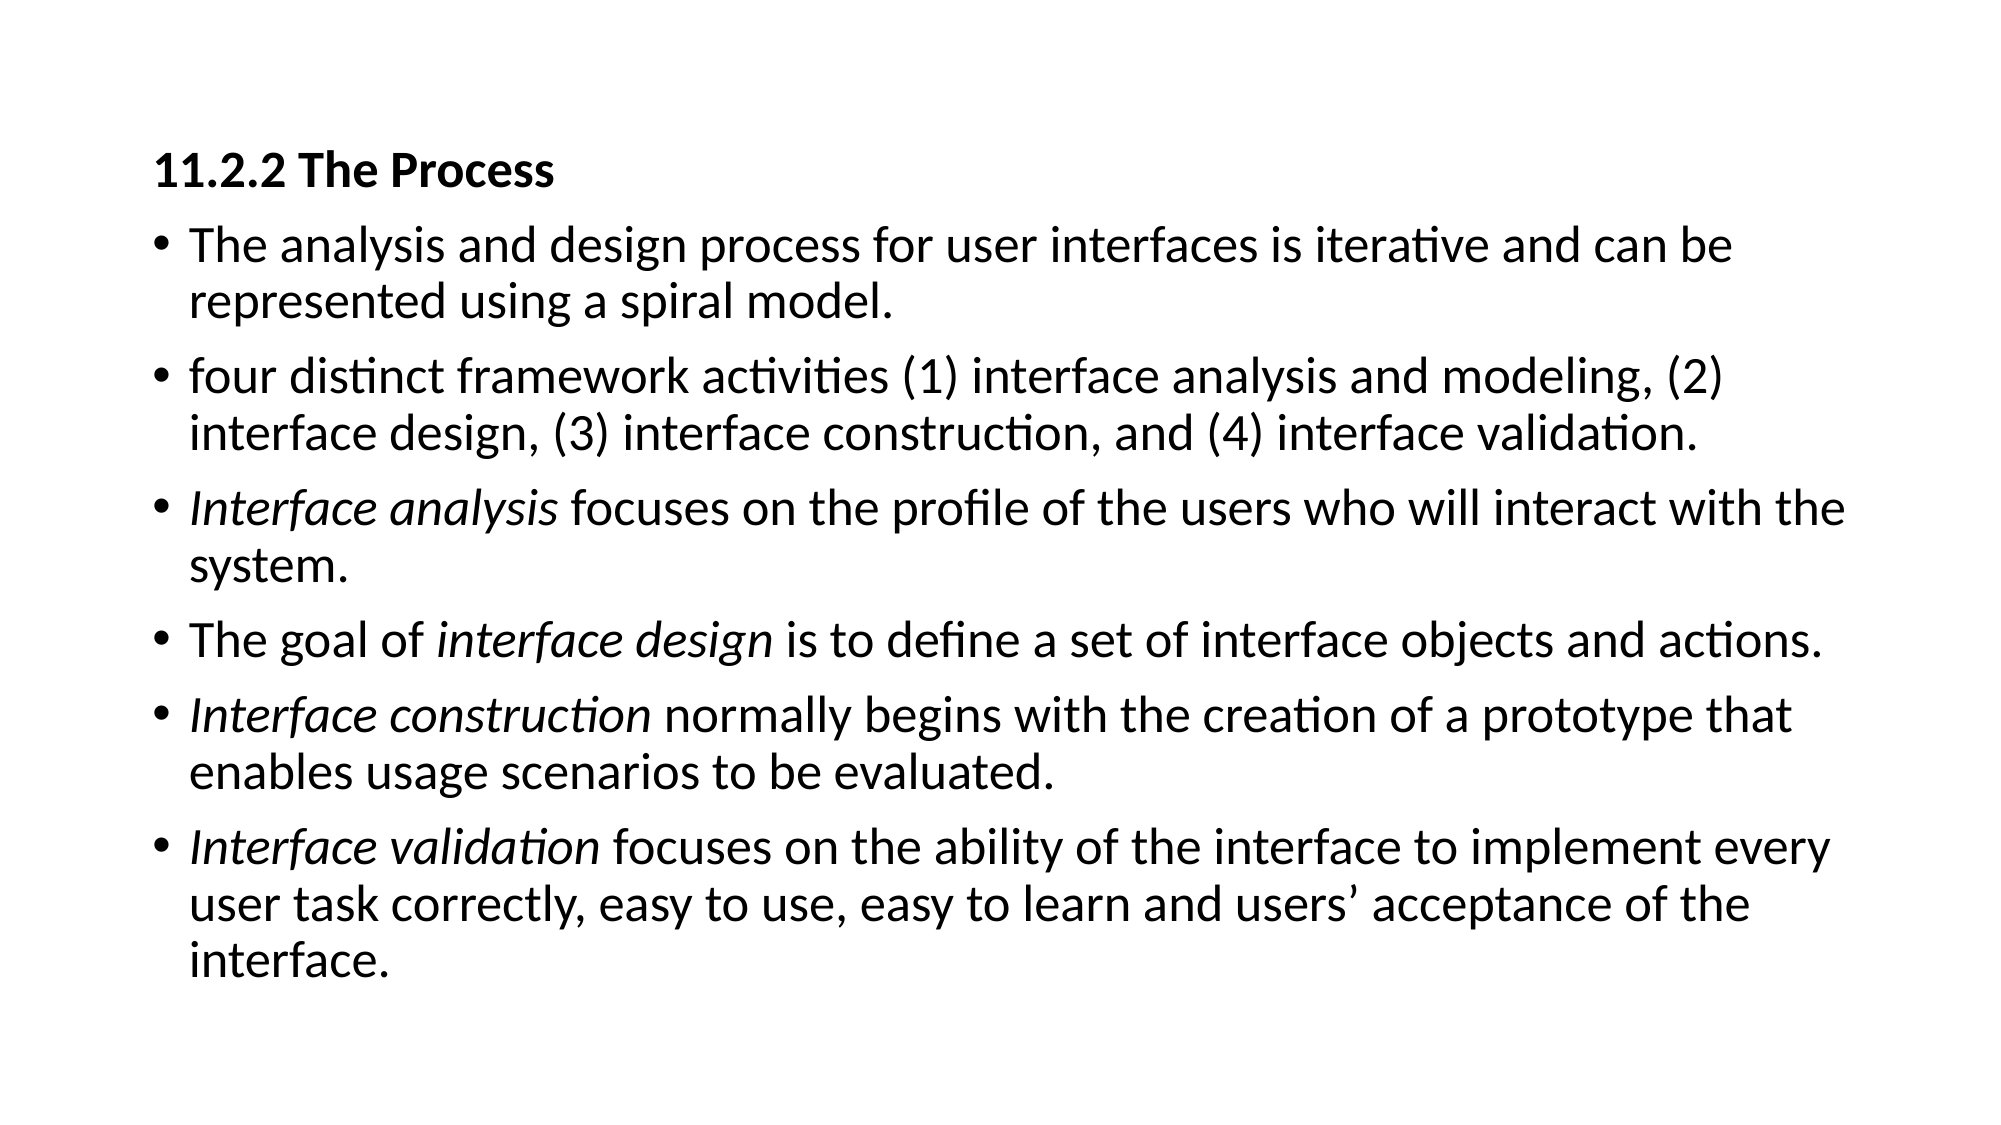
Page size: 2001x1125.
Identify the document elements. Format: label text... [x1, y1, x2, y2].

list 11.2.2 The Process The analysis and design process for user interfaces is iterative and can be represented using a spiral model. four distinct framework activities (1) interface analysis and modeling, (2) interface design, (3) interface construction, and (4) interface validation. Interface analysis focuses on the profile of the users who will interact with the system. The goal of interface design is to define a set of interface objects and actions. Interface construction normally begins with the creation of a prototype that enables usage scenarios to be evaluated. Interface validation focuses on the ability of the interface to implement every user task correctly, easy to use, easy to learn and users’ acceptance of the interface. [137, 134, 1863, 1014]
